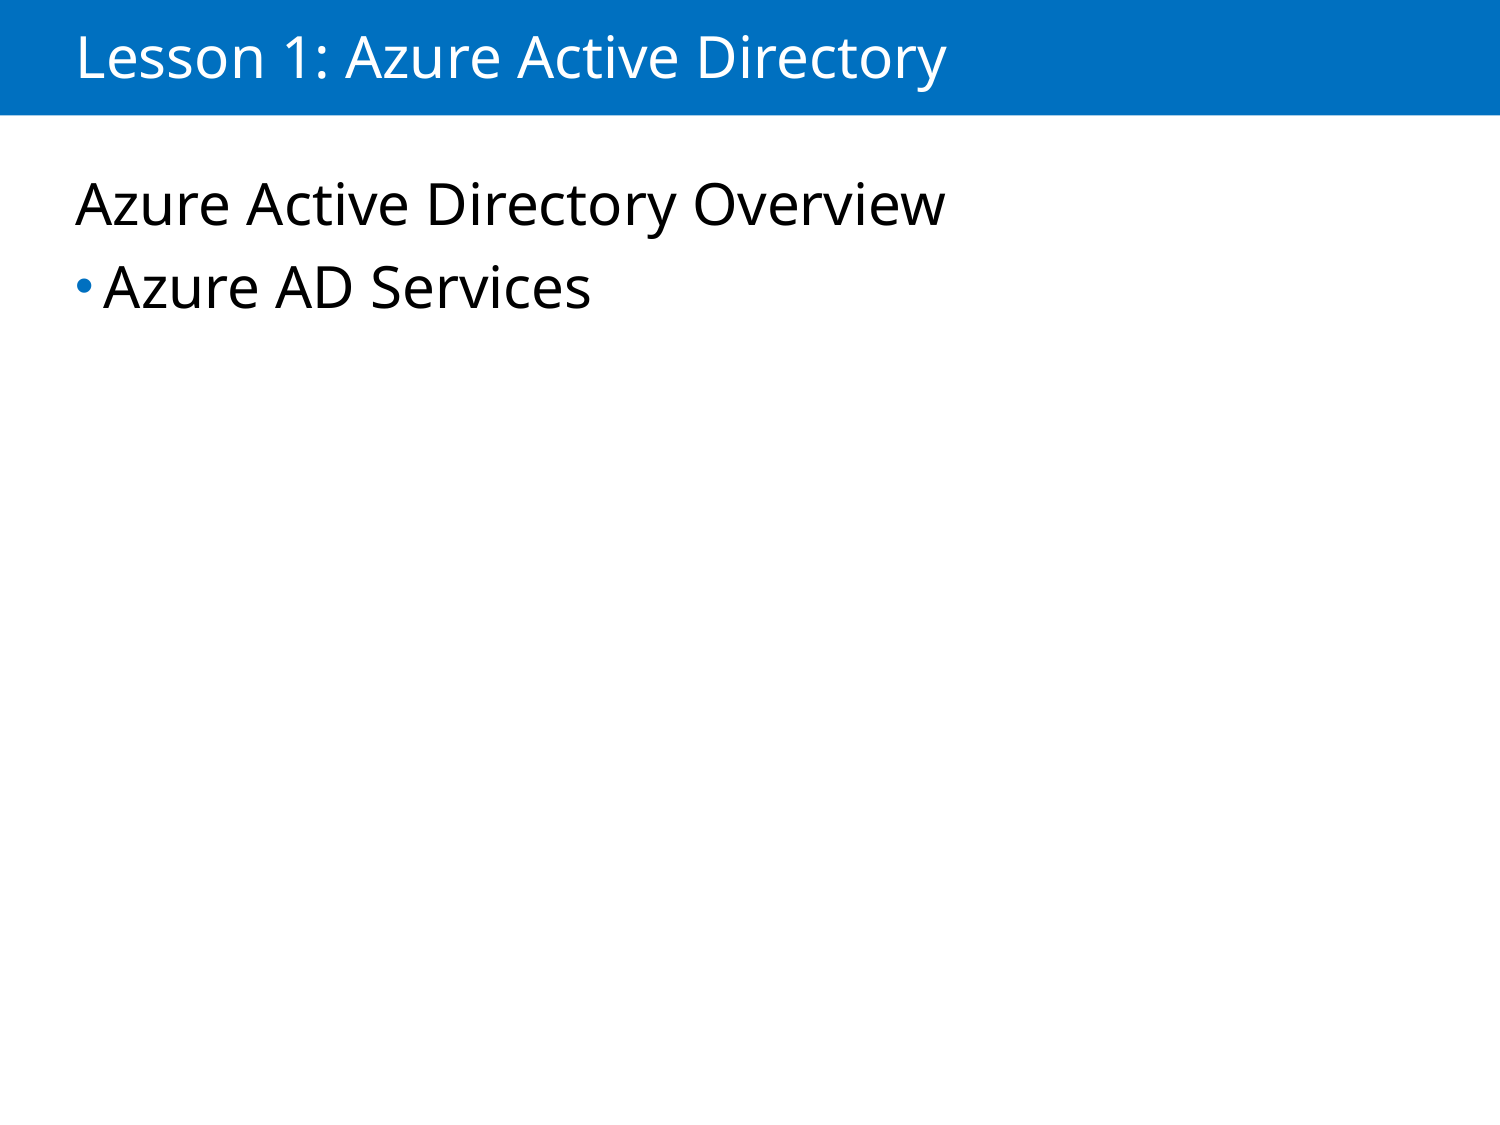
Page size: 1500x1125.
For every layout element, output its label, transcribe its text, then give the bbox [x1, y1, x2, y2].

title Lesson 1: Azure Active Directory [75, 0, 1351, 122]
list Azure Active Directory Overview Azure AD Services [74, 167, 1408, 1013]
